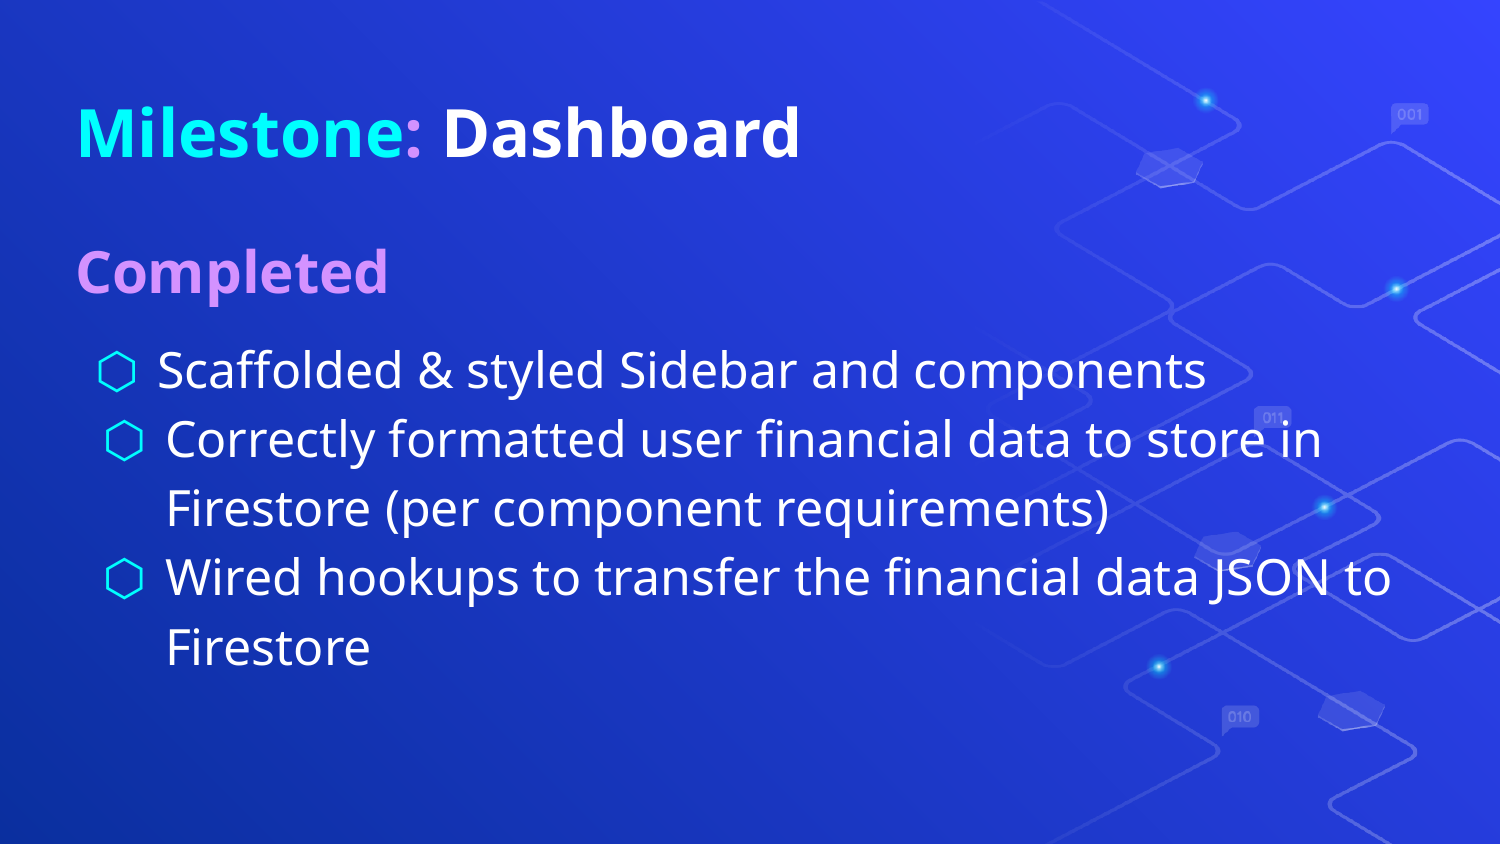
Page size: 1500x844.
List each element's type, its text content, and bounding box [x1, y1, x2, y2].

picture [0, 0, 1500, 844]
list Scaffolded & styled Sidebar and components Correctly formatted user financial data to store in Firestore (per component requirements) Wired hookups to transfer the financial data JSON to Firestore [75, 315, 1425, 765]
text_box Completed [74, 224, 1425, 300]
title Milestone: Dashboard [75, 30, 1371, 171]
